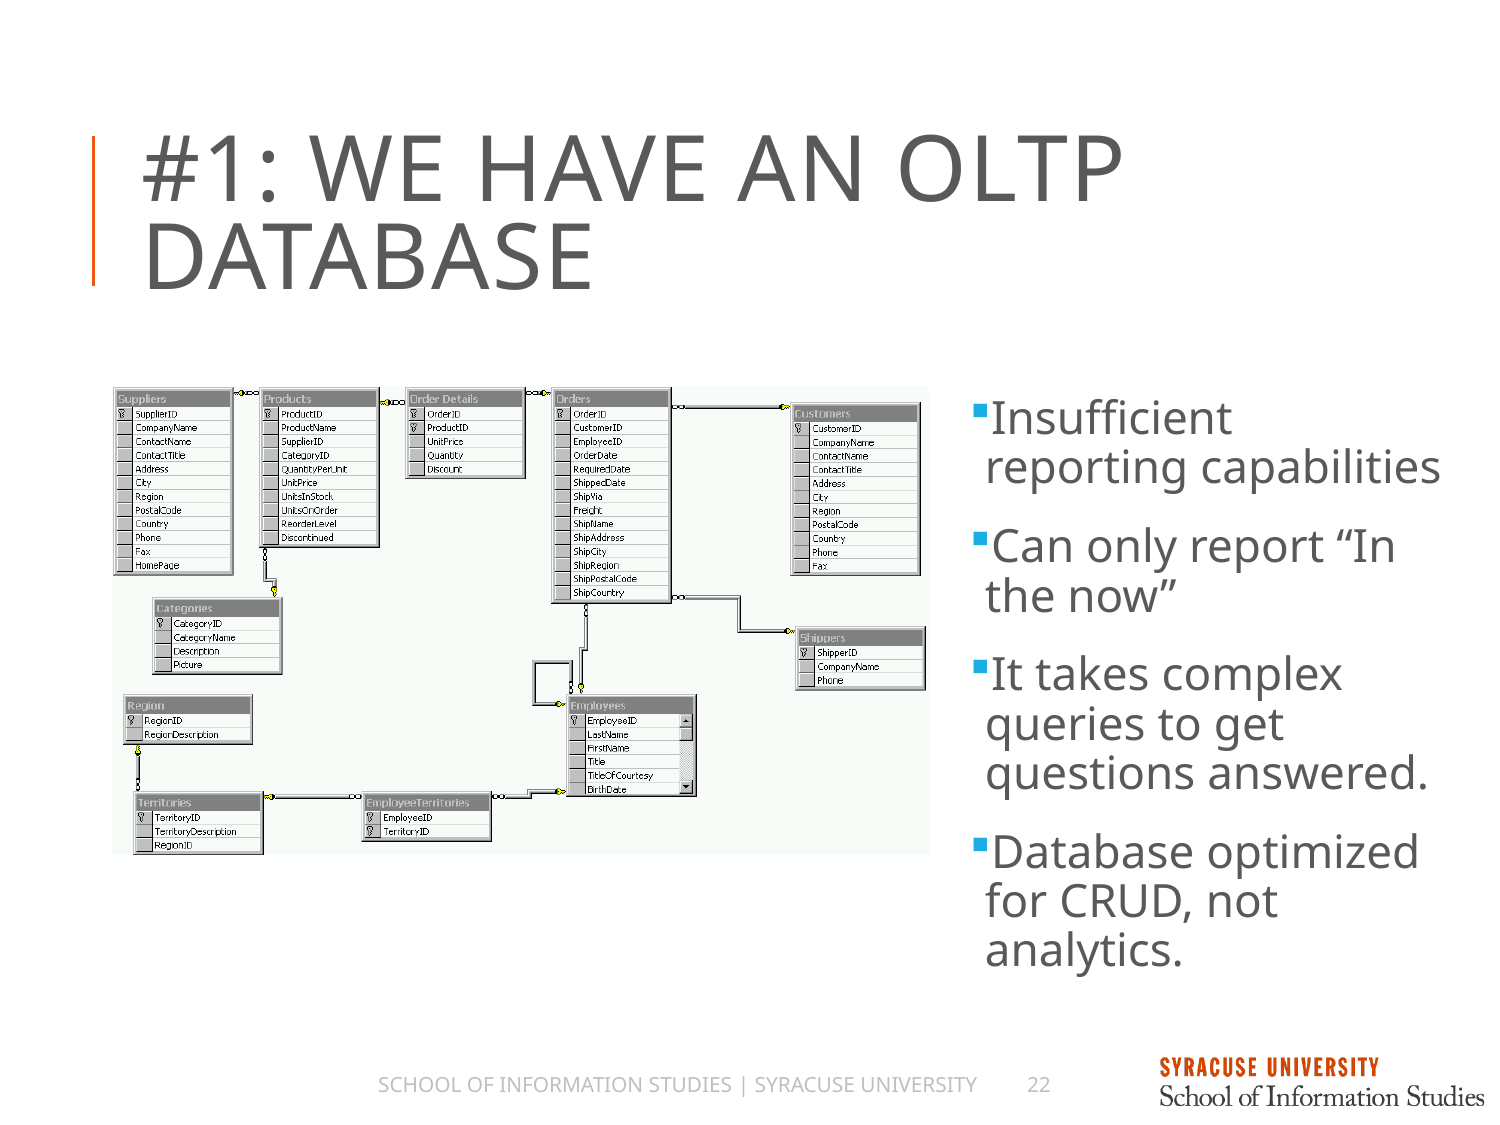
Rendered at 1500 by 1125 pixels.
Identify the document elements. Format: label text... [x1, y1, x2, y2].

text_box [112, 387, 929, 856]
list Insufficient reporting capabilities Can only report “In the now” It takes complex queries to get questions answered. Database optimized for CRUD, not analytics. [962, 387, 1450, 1048]
title #1: We Have AN OLTP Database [126, 96, 1322, 342]
picture [1141, 1038, 1500, 1125]
footer School of Information Studies | Syracuse University [283, 1061, 993, 1106]
slide_number 22 [1012, 1061, 1149, 1107]
